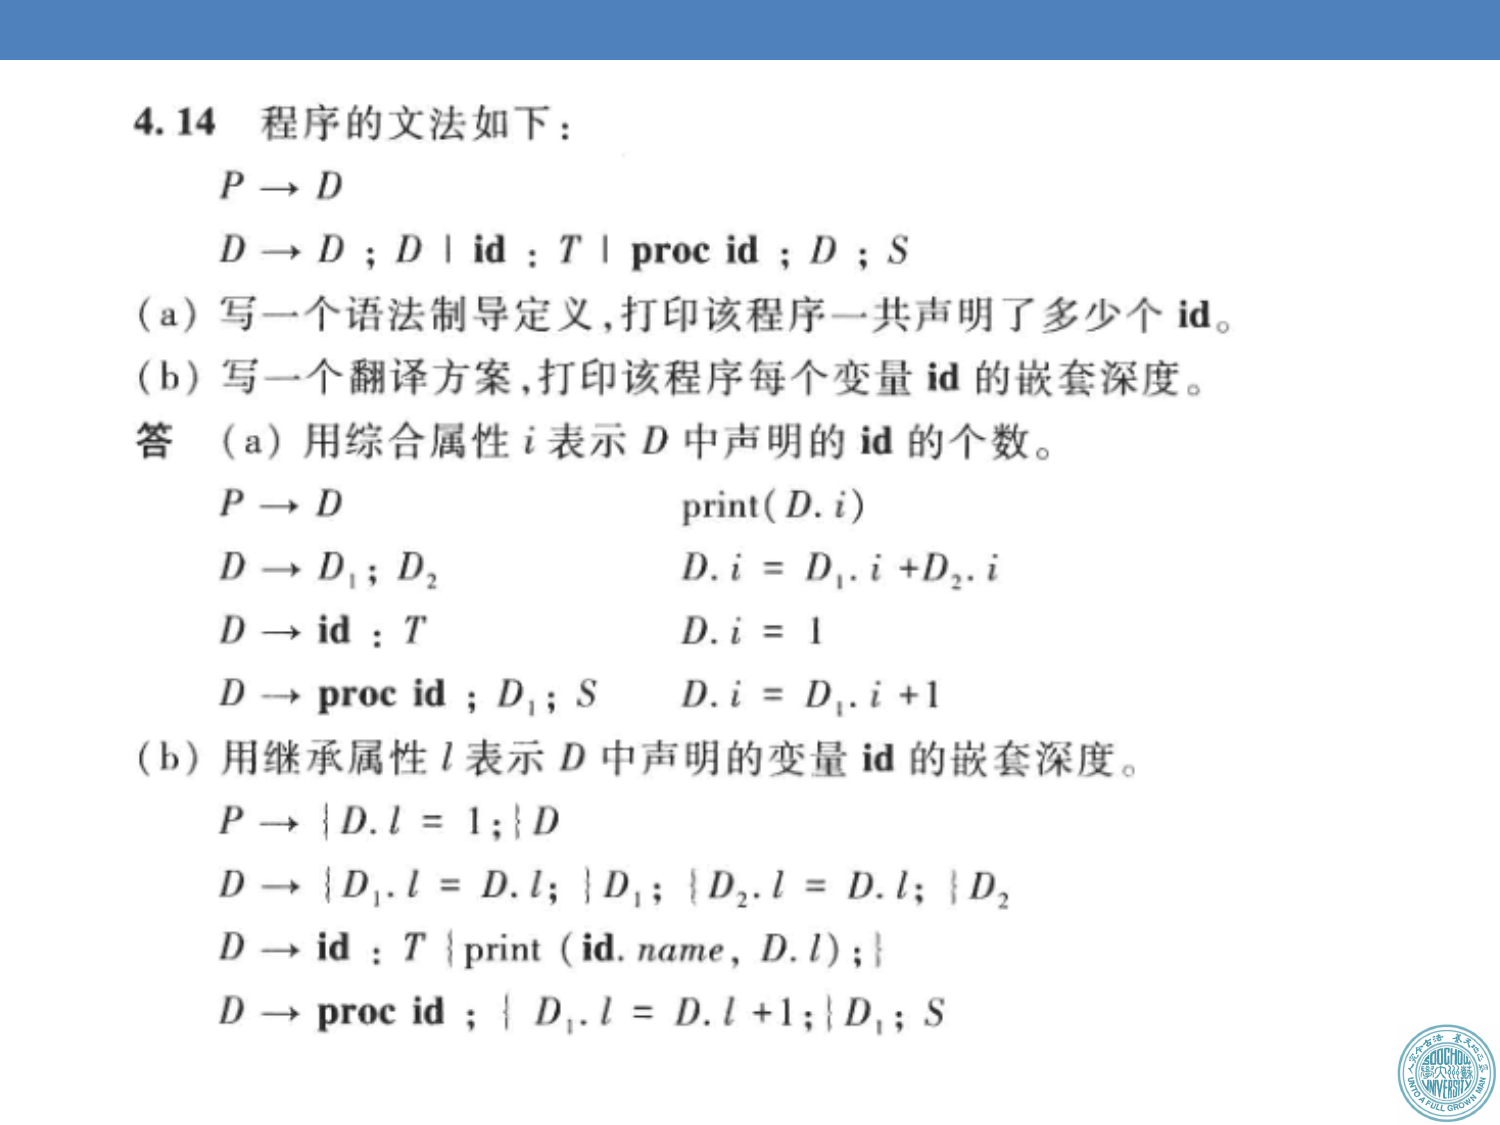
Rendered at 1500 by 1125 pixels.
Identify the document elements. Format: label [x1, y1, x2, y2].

picture [91, 97, 1282, 1064]
